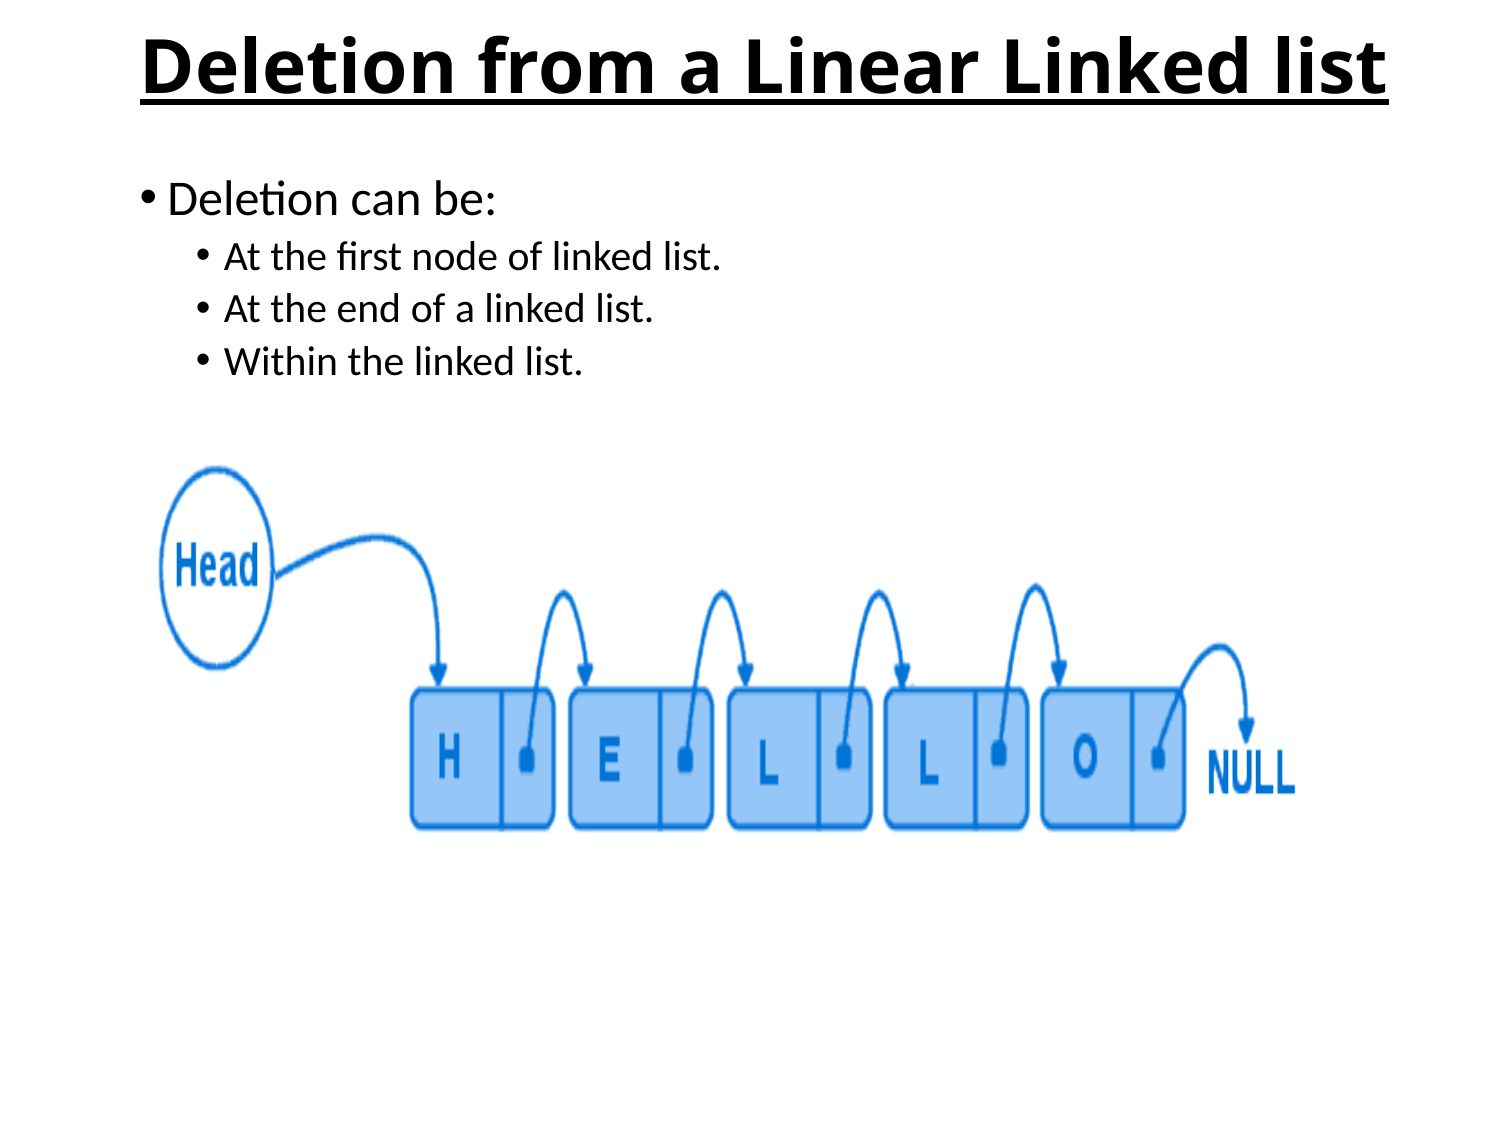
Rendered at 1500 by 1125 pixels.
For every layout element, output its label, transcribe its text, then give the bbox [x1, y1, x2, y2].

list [148, 460, 1302, 875]
list Deletion can be: At the first node of linked list. At the end of a linked list. Within the linked list. [124, 164, 1305, 402]
title Deletion from a Linear Linked list [124, 0, 1468, 139]
